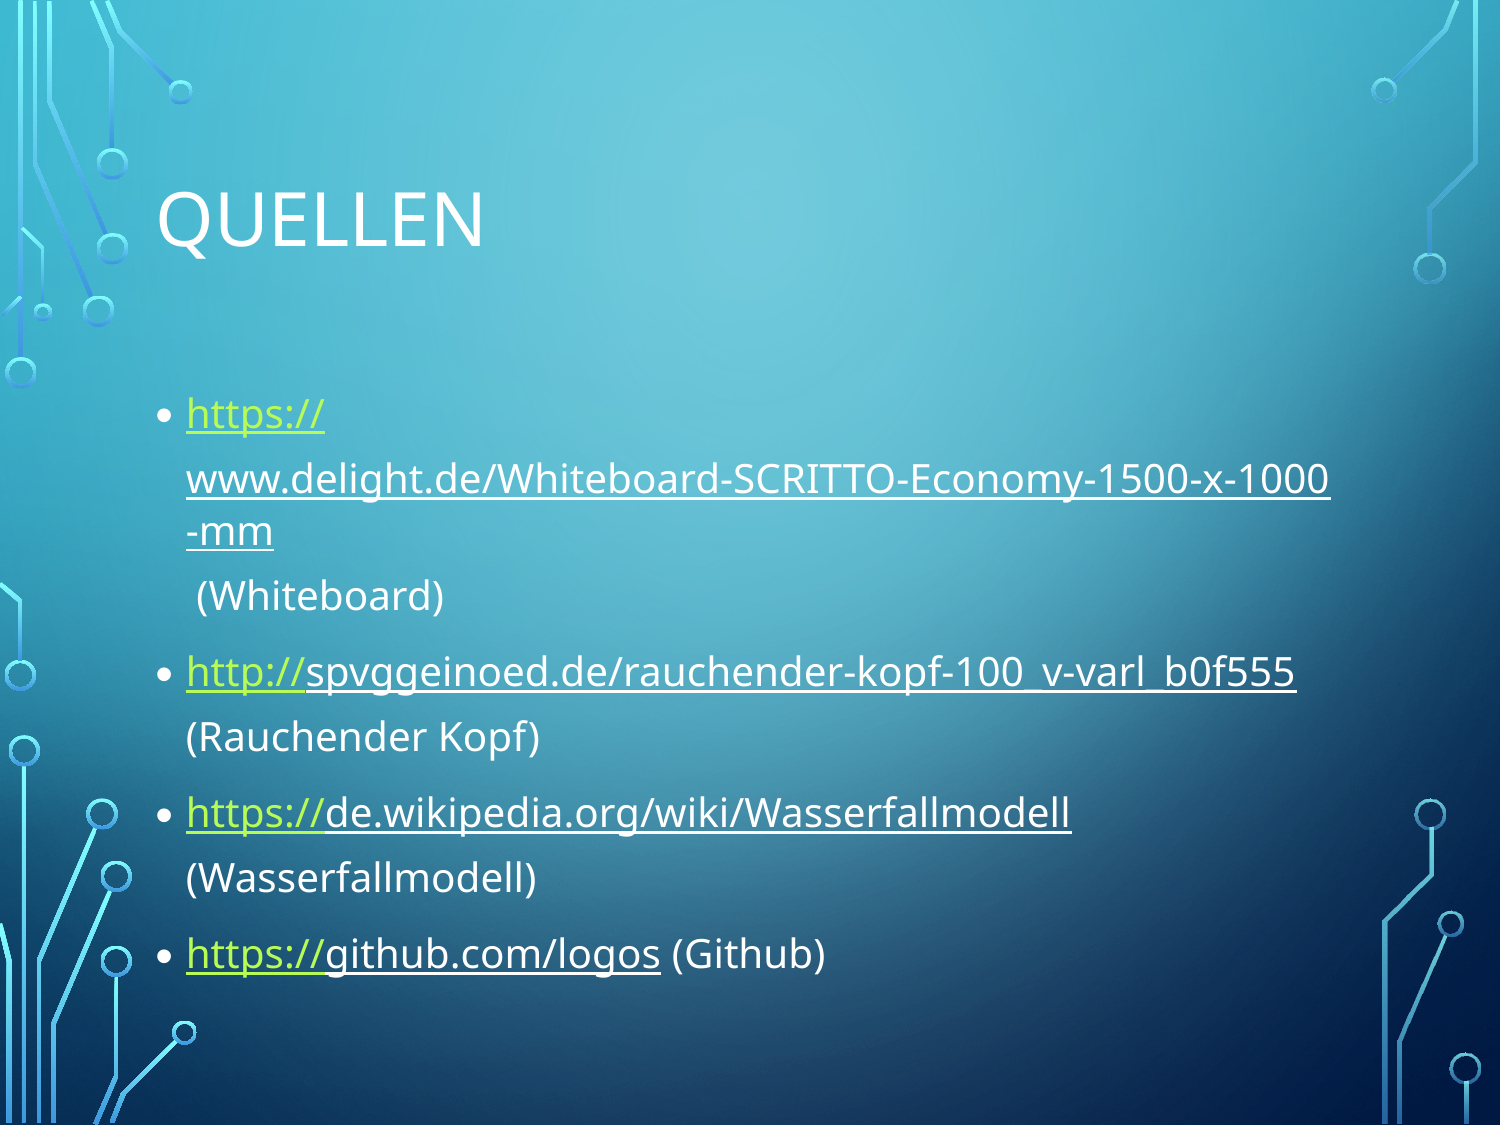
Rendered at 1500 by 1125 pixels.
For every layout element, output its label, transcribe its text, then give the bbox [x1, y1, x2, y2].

title Quellen [140, 101, 1360, 344]
list https://www.delight.de/Whiteboard-SCRITTO-Economy-1500-x-1000-mm (Whiteboard) http://spvggeinoed.de/rauchender-kopf-100_v-varl_b0f555 (Rauchender Kopf) https://de.wikipedia.org/wiki/Wasserfallmodell (Wasserfallmodell) https://github.com/logos (Github) [140, 369, 1360, 950]
